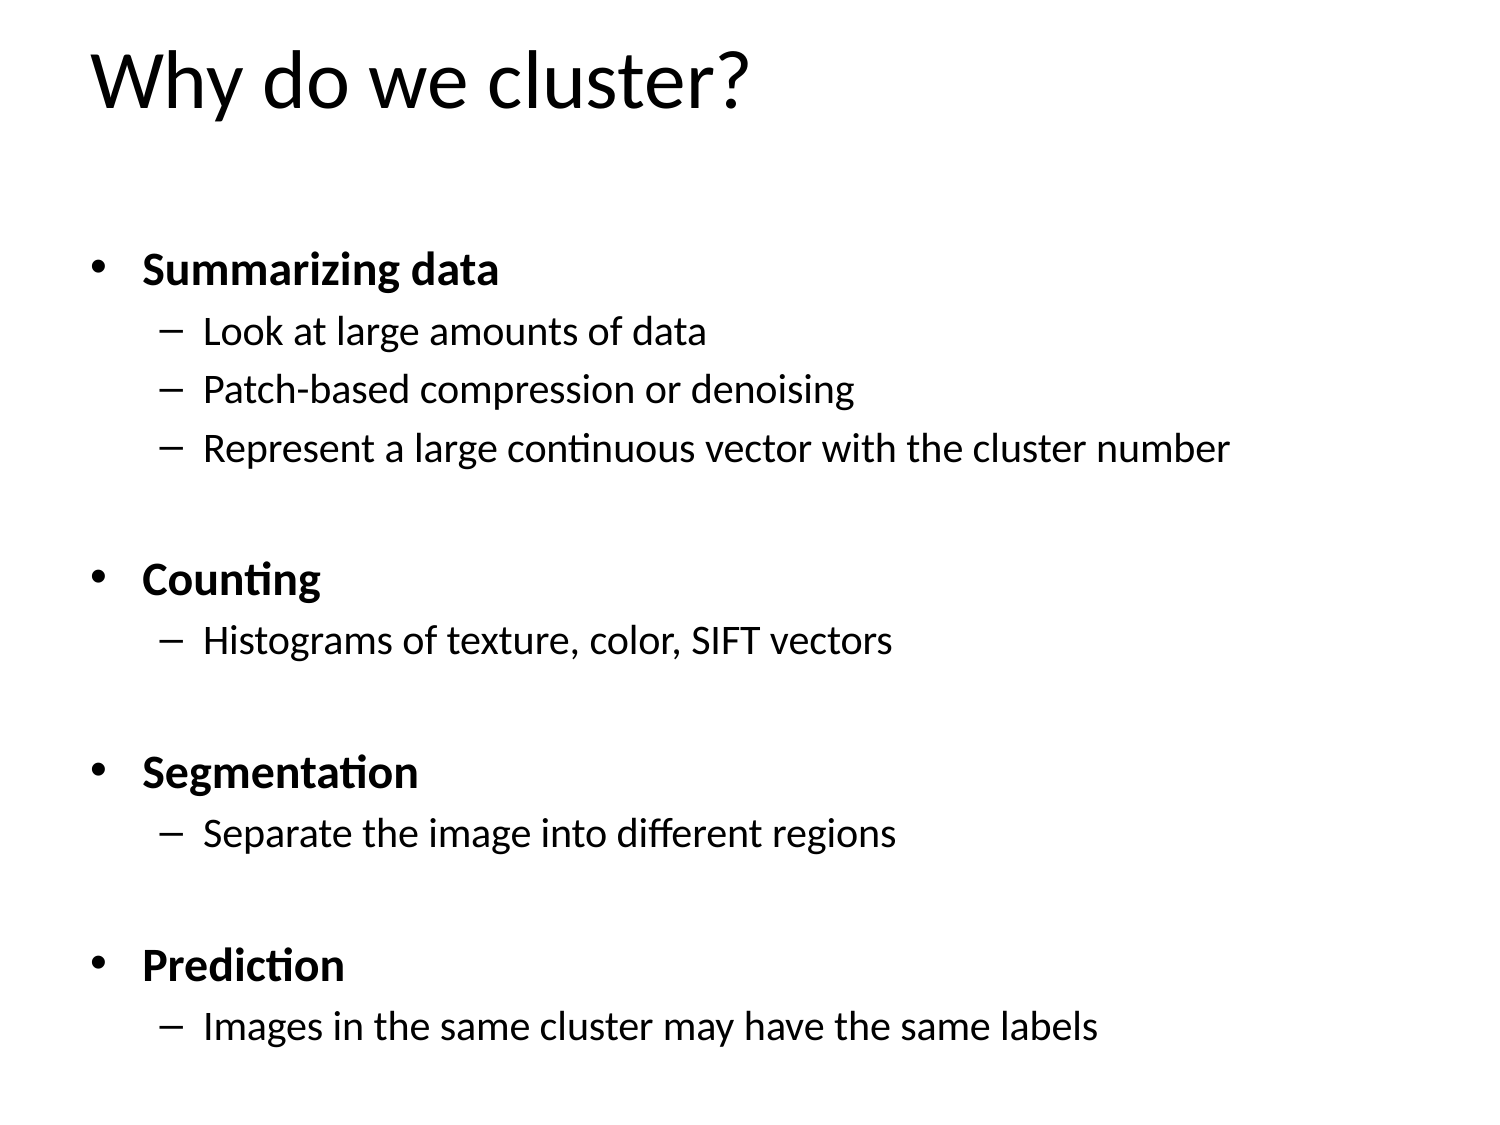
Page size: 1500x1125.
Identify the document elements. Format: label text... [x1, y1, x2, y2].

list Summarizing data Look at large amounts of data Patch-based compression or denoising Represent a large continuous vector with the cluster number Counting Histograms of texture, color, SIFT vectors Segmentation Separate the image into different regions Prediction Images in the same cluster may have the same labels [74, 162, 1426, 1063]
title Why do we cluster? [74, 0, 1426, 151]
